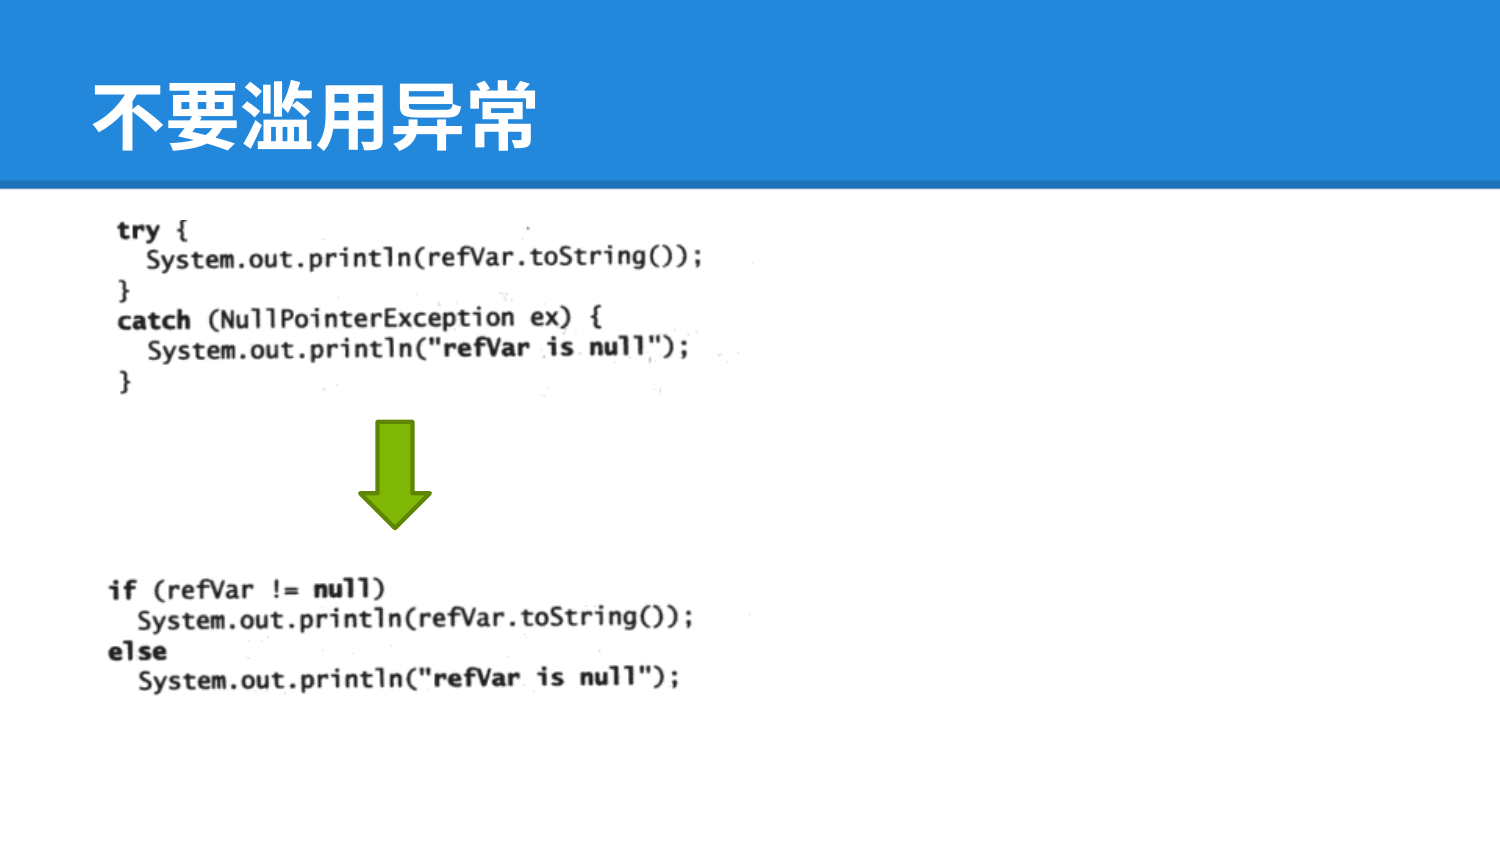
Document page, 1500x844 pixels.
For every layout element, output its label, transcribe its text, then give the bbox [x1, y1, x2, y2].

text_box [358, 419, 432, 531]
title 不要滥用异常 [75, 33, 1425, 175]
picture [96, 571, 760, 697]
picture [96, 220, 764, 401]
